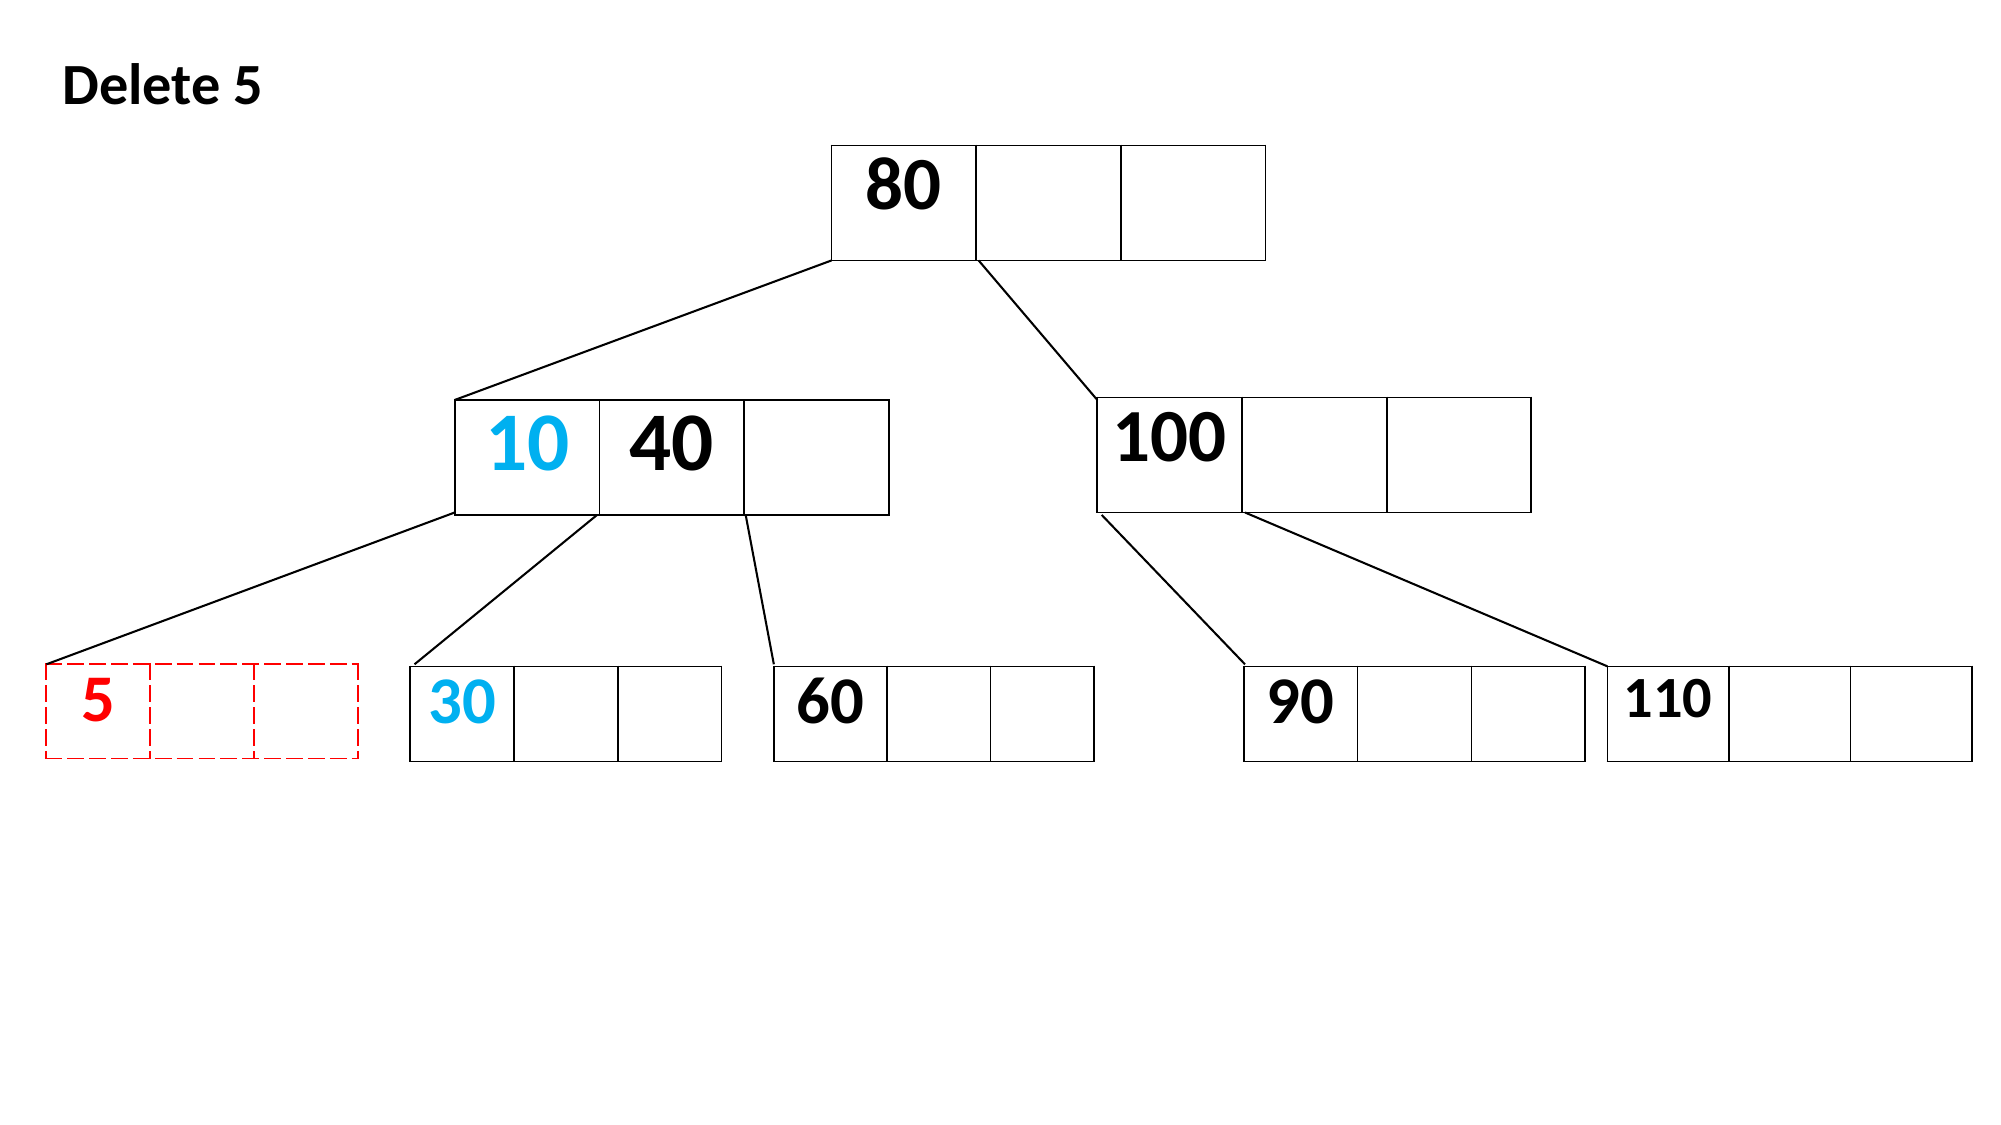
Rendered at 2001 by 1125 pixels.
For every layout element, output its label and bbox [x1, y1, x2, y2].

table_header [1245, 667, 1357, 761]
table_header [745, 401, 888, 514]
table_header [832, 146, 975, 260]
table_header [1472, 667, 1584, 761]
table_header [411, 667, 513, 761]
table_header [1122, 146, 1265, 260]
table_header [46, 665, 358, 759]
text_box [978, 260, 1098, 400]
text_box [454, 260, 832, 400]
table_header [1851, 667, 1971, 761]
text_box [46, 512, 598, 665]
table_header [991, 667, 1093, 761]
text_box [47, 39, 279, 124]
table_header [1608, 667, 1728, 761]
table_header [888, 667, 990, 761]
table_header [1243, 398, 1386, 512]
table_header [977, 146, 1120, 260]
text_box [1101, 512, 1608, 667]
table_header [1358, 667, 1471, 761]
text_box [745, 514, 774, 665]
table_header [515, 667, 617, 761]
table_header [619, 667, 721, 761]
table_header [1098, 398, 1241, 512]
table_header [1388, 398, 1530, 512]
table_header [456, 401, 599, 514]
table_header [775, 667, 886, 761]
table_header [600, 401, 743, 514]
table_header [1730, 667, 1850, 761]
